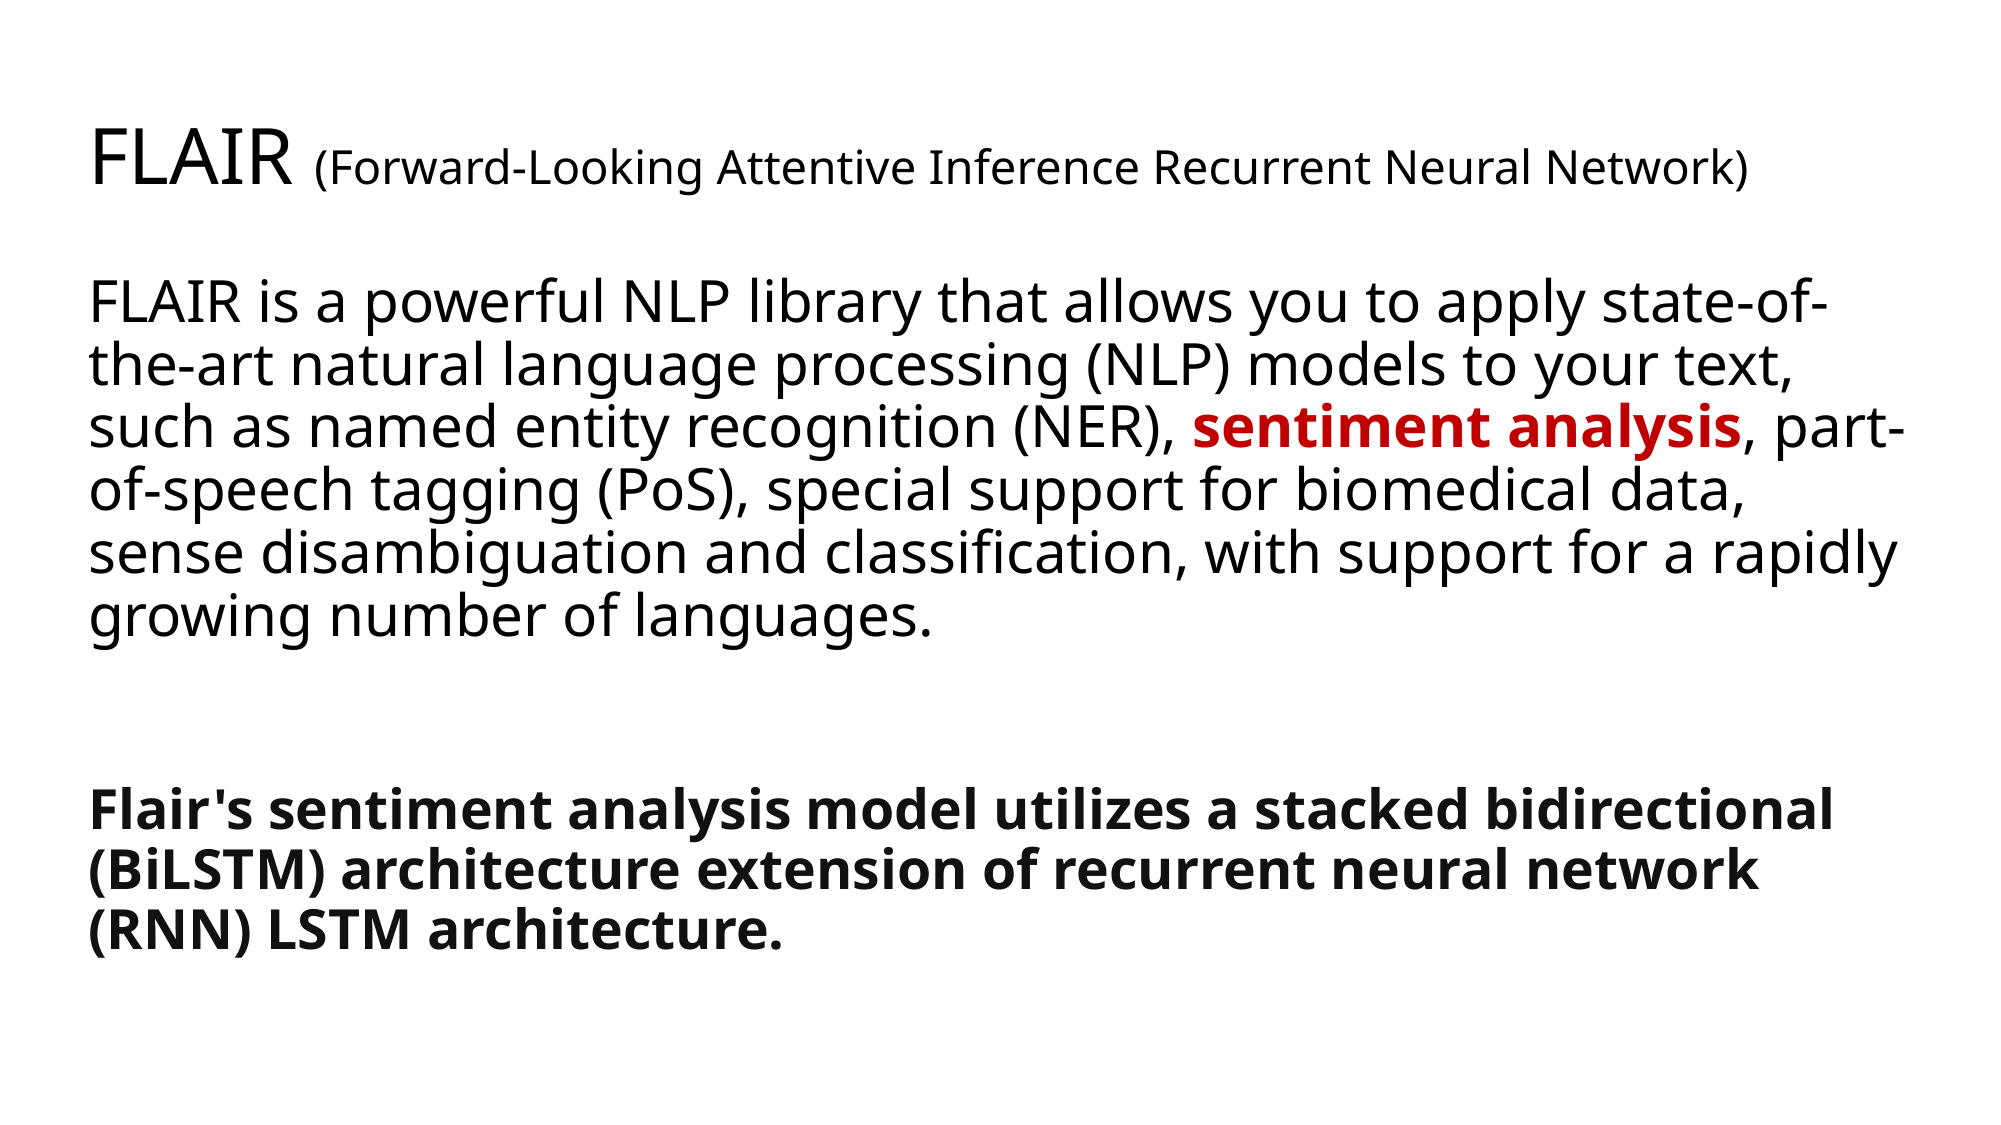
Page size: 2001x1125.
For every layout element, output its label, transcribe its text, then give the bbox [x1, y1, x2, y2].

list FLAIR is a powerful NLP library that allows you to apply state-of-the-art natural language processing (NLP) models to your text, such as named entity recognition (NER), sentiment analysis, part-of-speech tagging (PoS), special support for biomedical data, sense disambiguation and classification, with support for a rapidly growing number of languages. Flair's sentiment analysis model utilizes a stacked bidirectional (BiLSTM) architecture extension of recurrent neural network (RNN) LSTM architecture. [68, 252, 1932, 1000]
title FLAIR (Forward-Looking Attentive Inference Recurrent Neural Network) [68, 97, 1932, 223]
